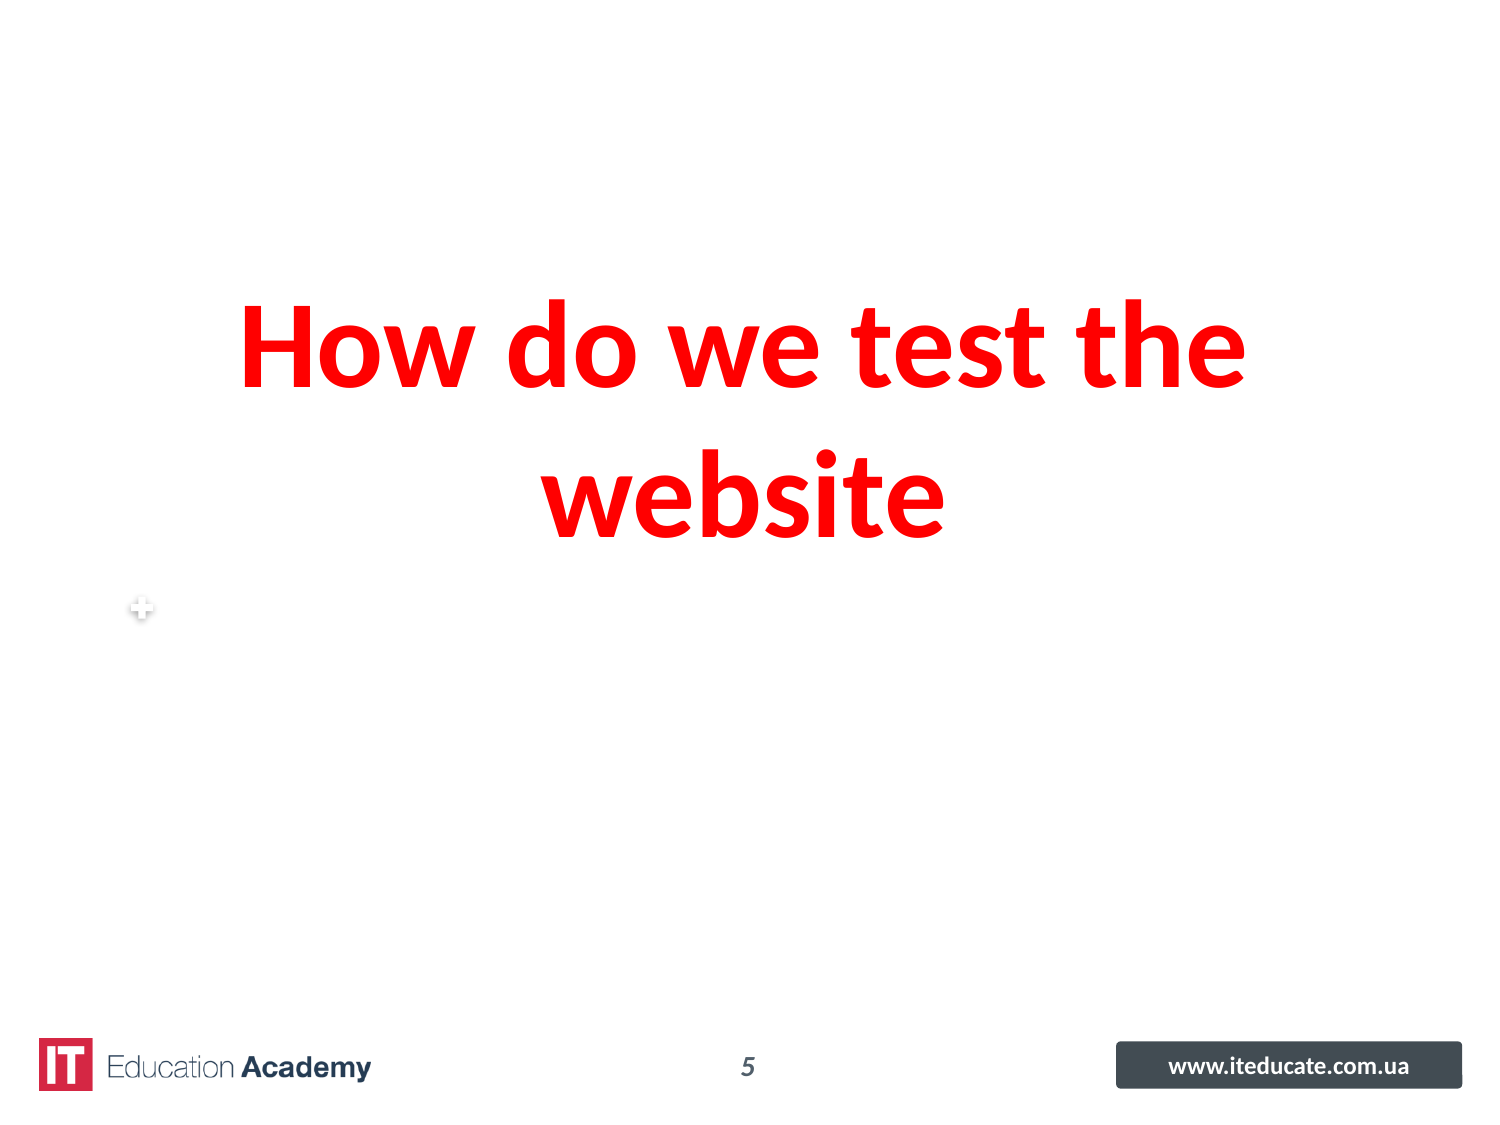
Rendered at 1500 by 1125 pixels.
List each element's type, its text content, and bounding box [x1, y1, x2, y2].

slide_number 5 [572, 1034, 923, 1095]
picture [39, 1038, 371, 1092]
text_box How do we test the website [64, 255, 1423, 591]
text_box [130, 596, 154, 619]
text_box www.iteducate.com.ua [1116, 1041, 1463, 1089]
